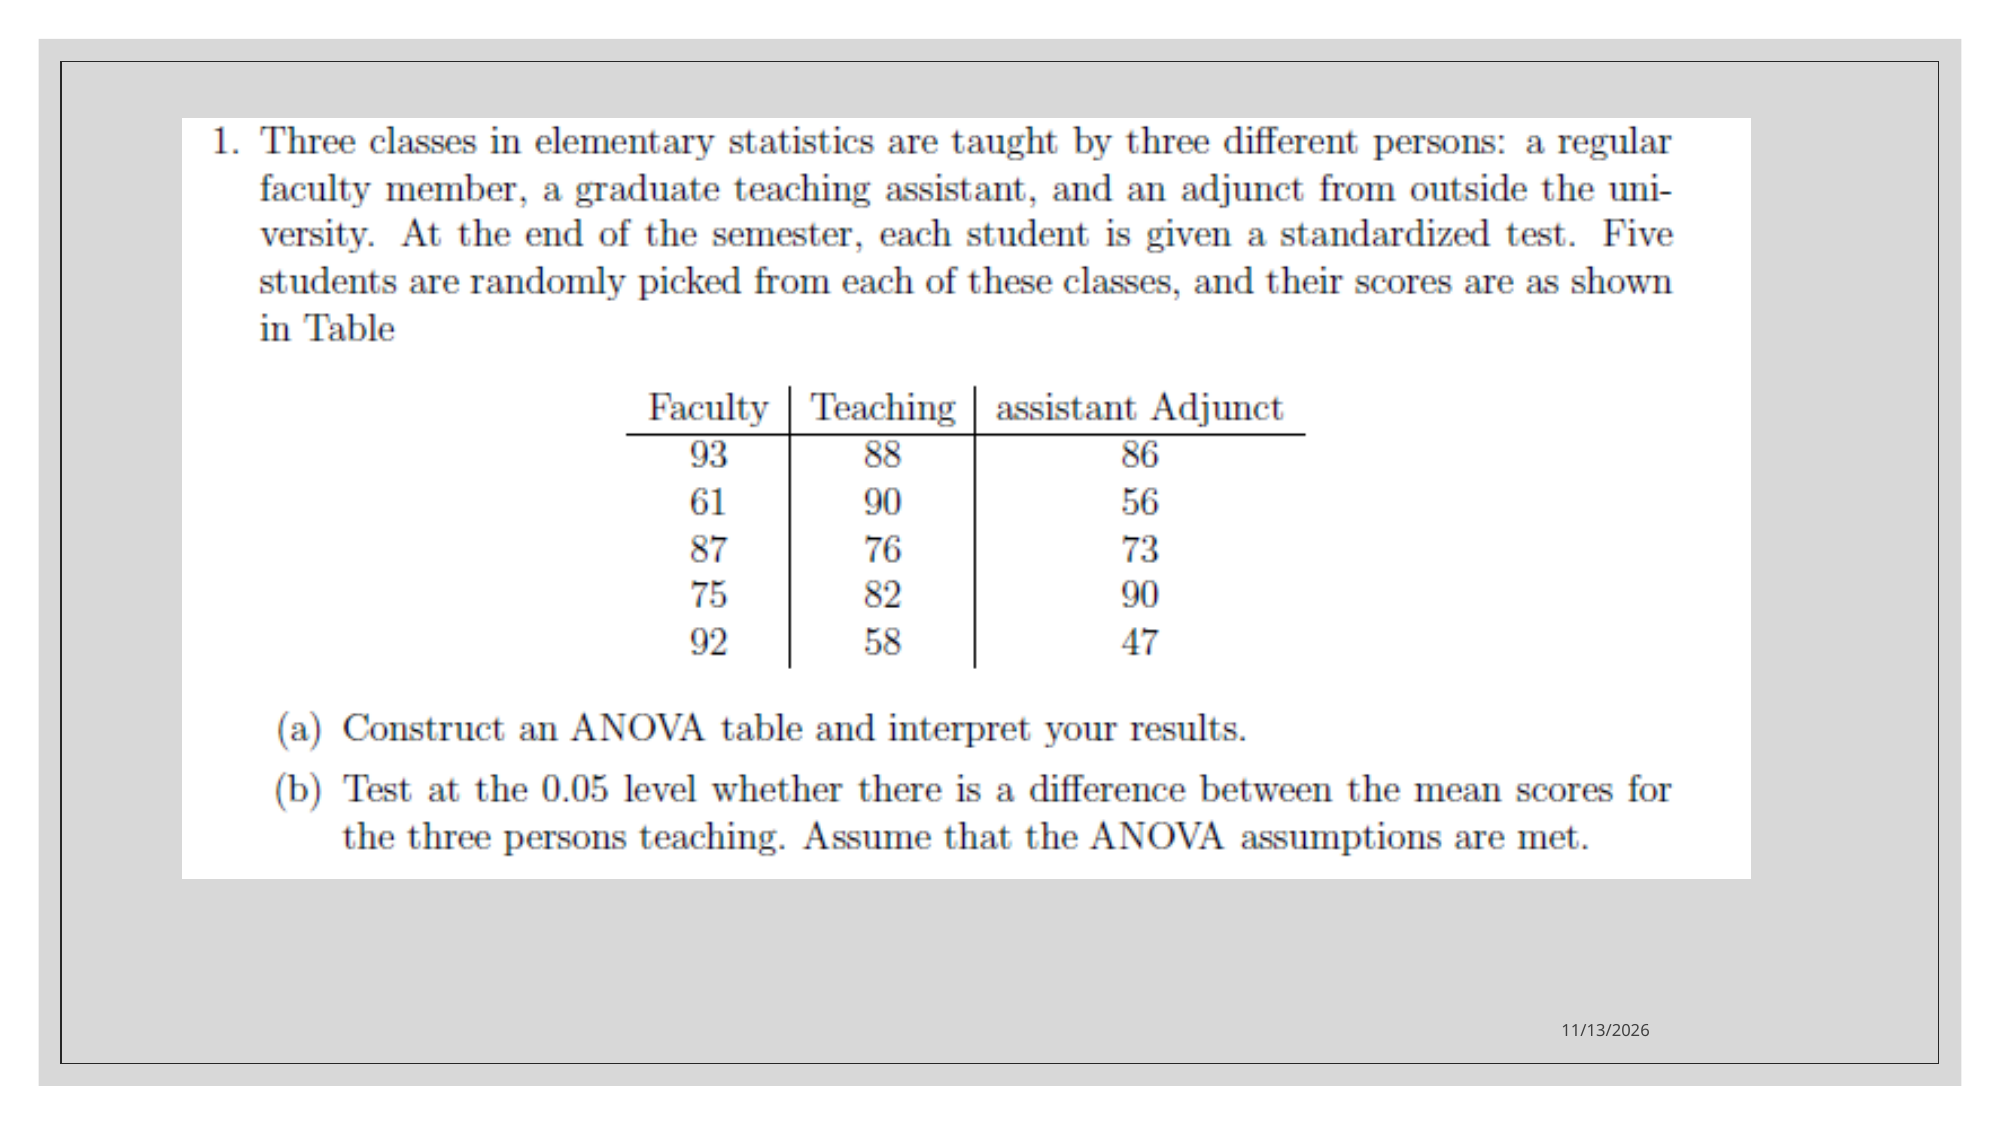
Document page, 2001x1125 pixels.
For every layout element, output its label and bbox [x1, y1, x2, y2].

slide_number [1190, 990, 1665, 1050]
list [182, 118, 1751, 879]
